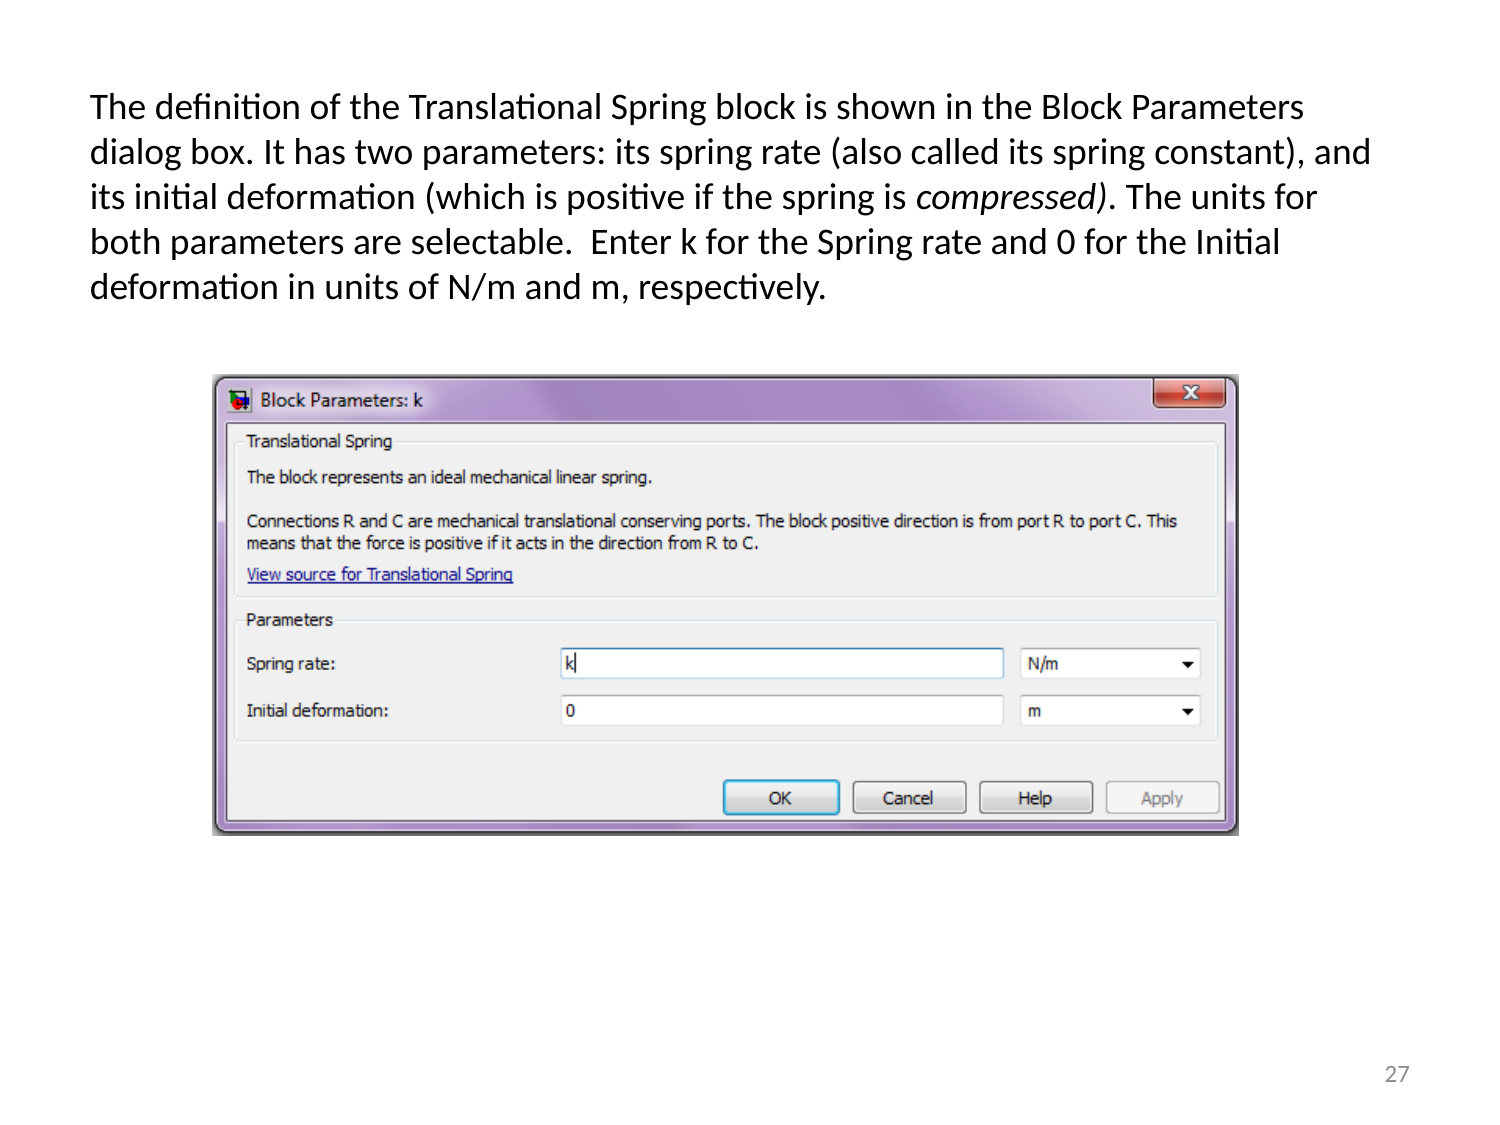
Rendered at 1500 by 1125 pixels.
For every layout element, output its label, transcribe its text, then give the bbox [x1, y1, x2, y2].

picture [212, 374, 1240, 837]
slide_number 27 [1074, 1042, 1425, 1103]
text_box The definition of the Translational Spring block is shown in the Block Parameters dialog box. It has two parameters: its spring rate (also called its spring constant), and its initial deformation (which is positive if the spring is compressed). The units for both parameters are selectable. Enter k for the Spring rate and 0 for the Initial deformation in units of N/m and m, respectively. [74, 74, 1413, 315]
